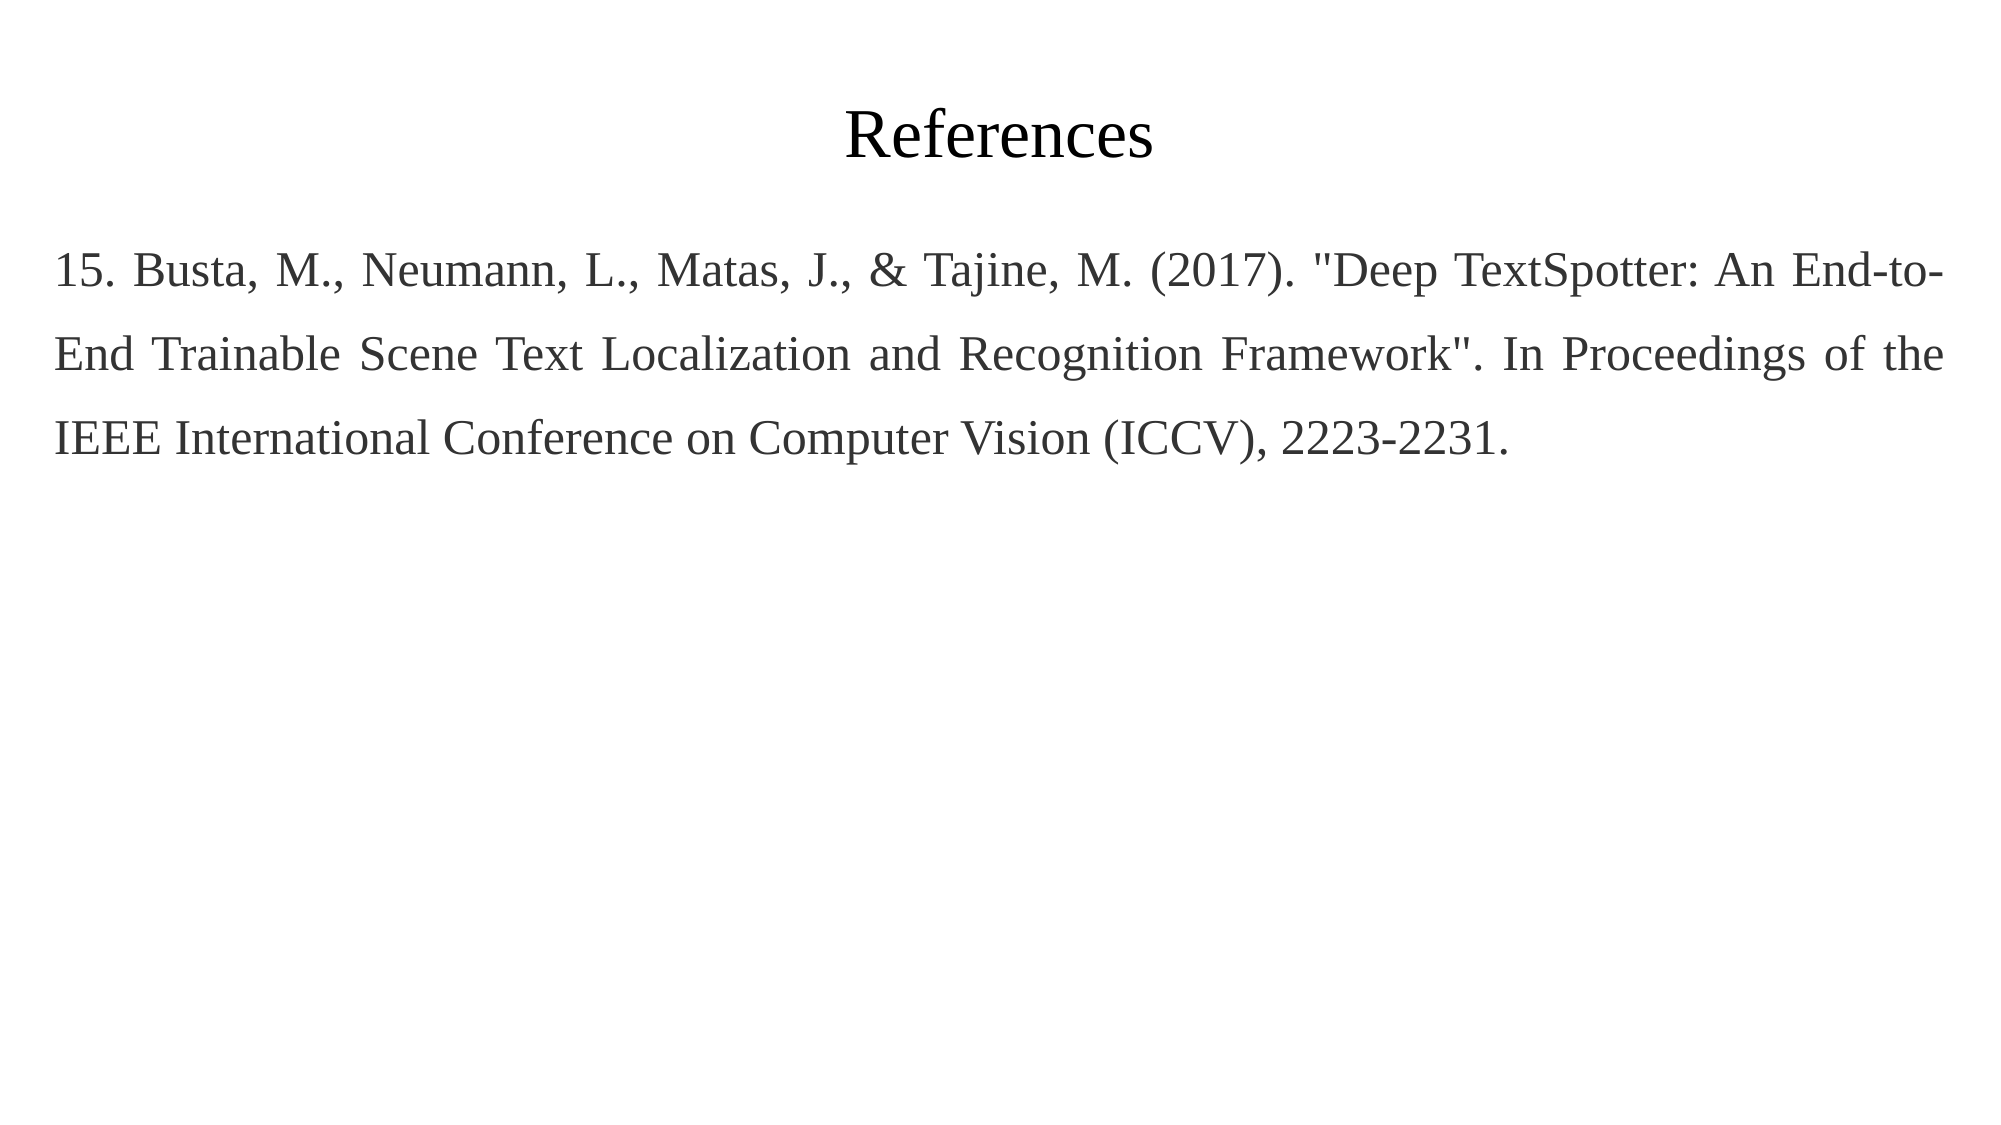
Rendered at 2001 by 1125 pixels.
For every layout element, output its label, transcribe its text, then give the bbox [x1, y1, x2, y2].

text_box 15. Busta, M., Neumann, L., Matas, J., & Tajine, M. (2017). "Deep TextSpotter: An End-to-End Trainable Scene Text Localization and Recognition Framework". In Proceedings of the IEEE International Conference on Computer Vision (ICCV), 2223-2231. [53, 212, 1947, 633]
text_box References [78, 70, 1922, 172]
